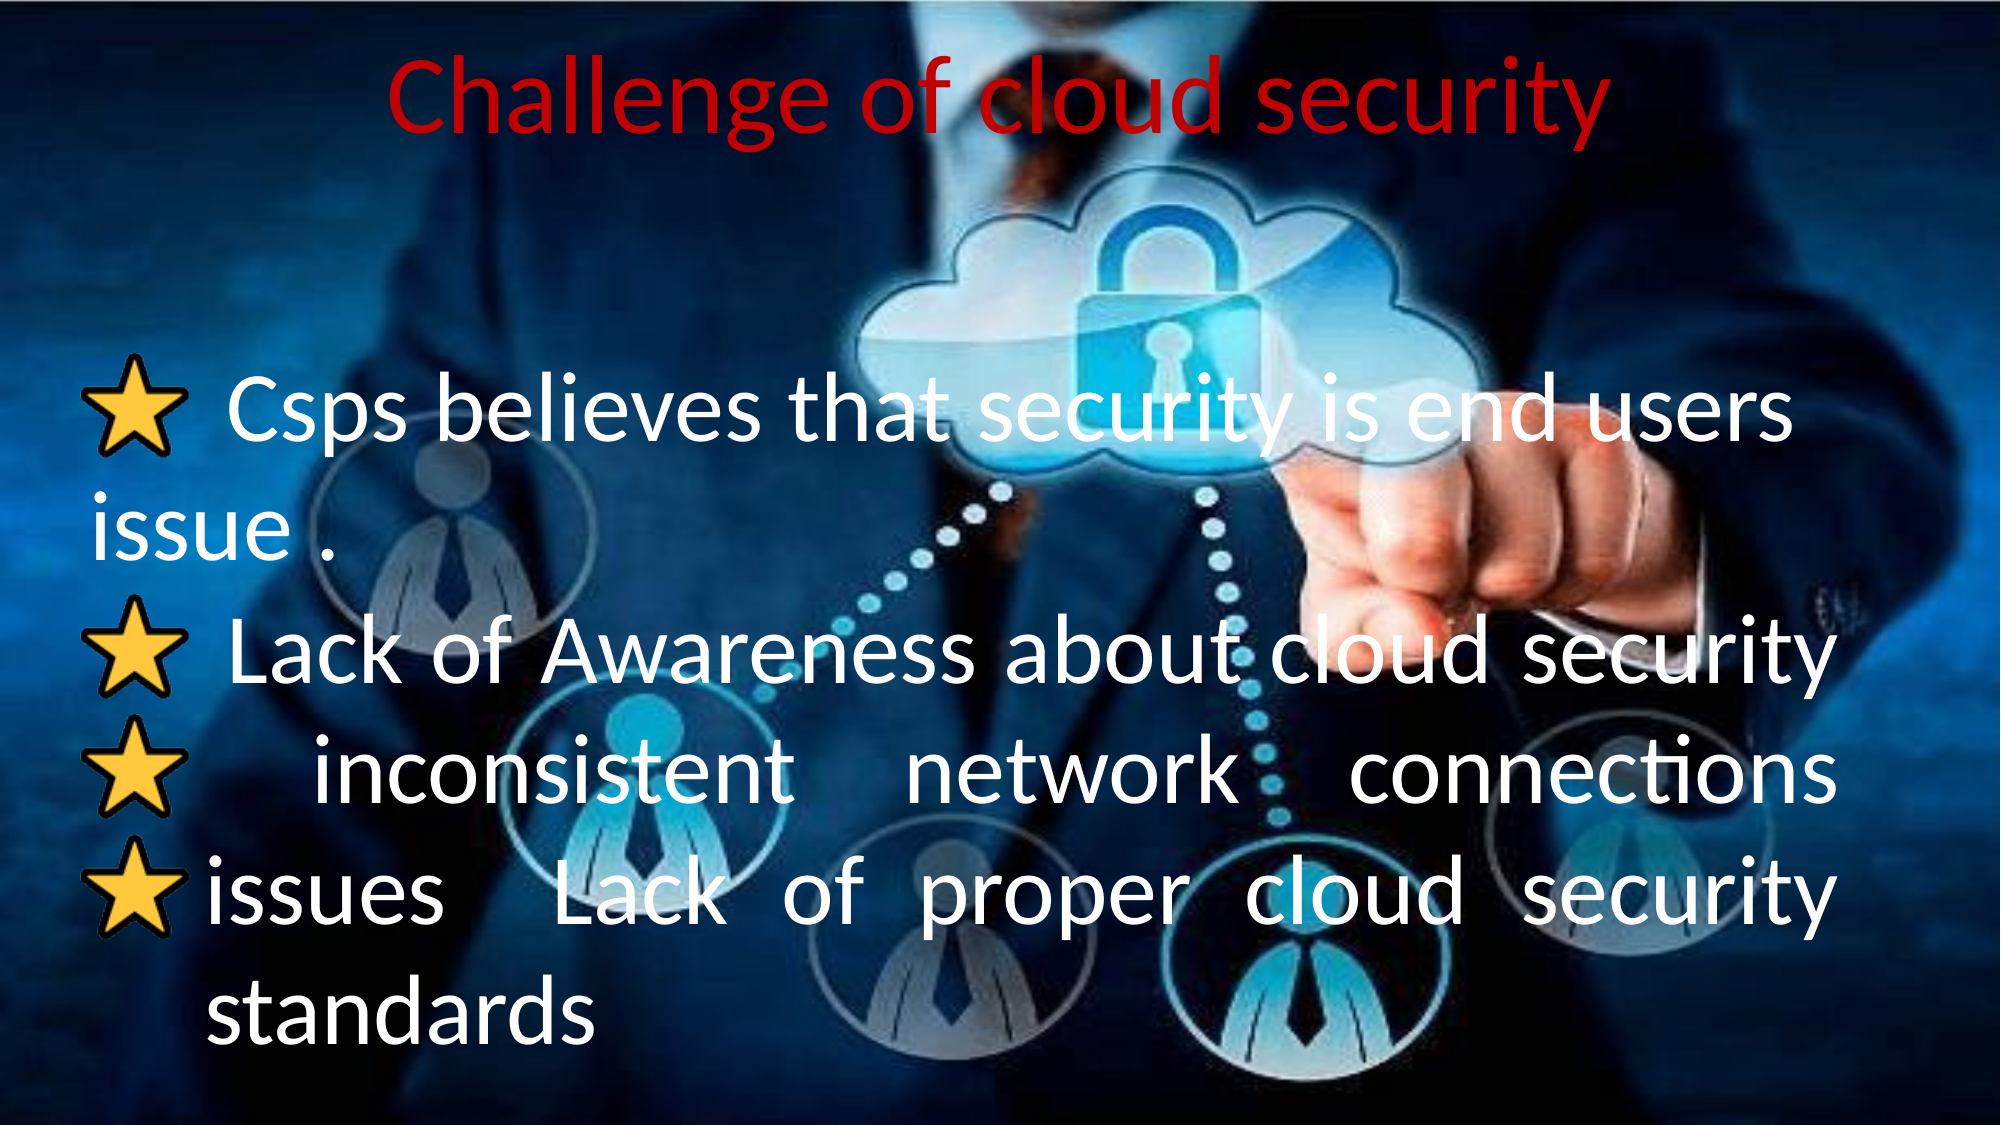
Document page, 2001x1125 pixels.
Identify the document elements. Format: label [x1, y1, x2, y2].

text_box [5, 551, 266, 1005]
picture [0, 0, 2000, 1125]
